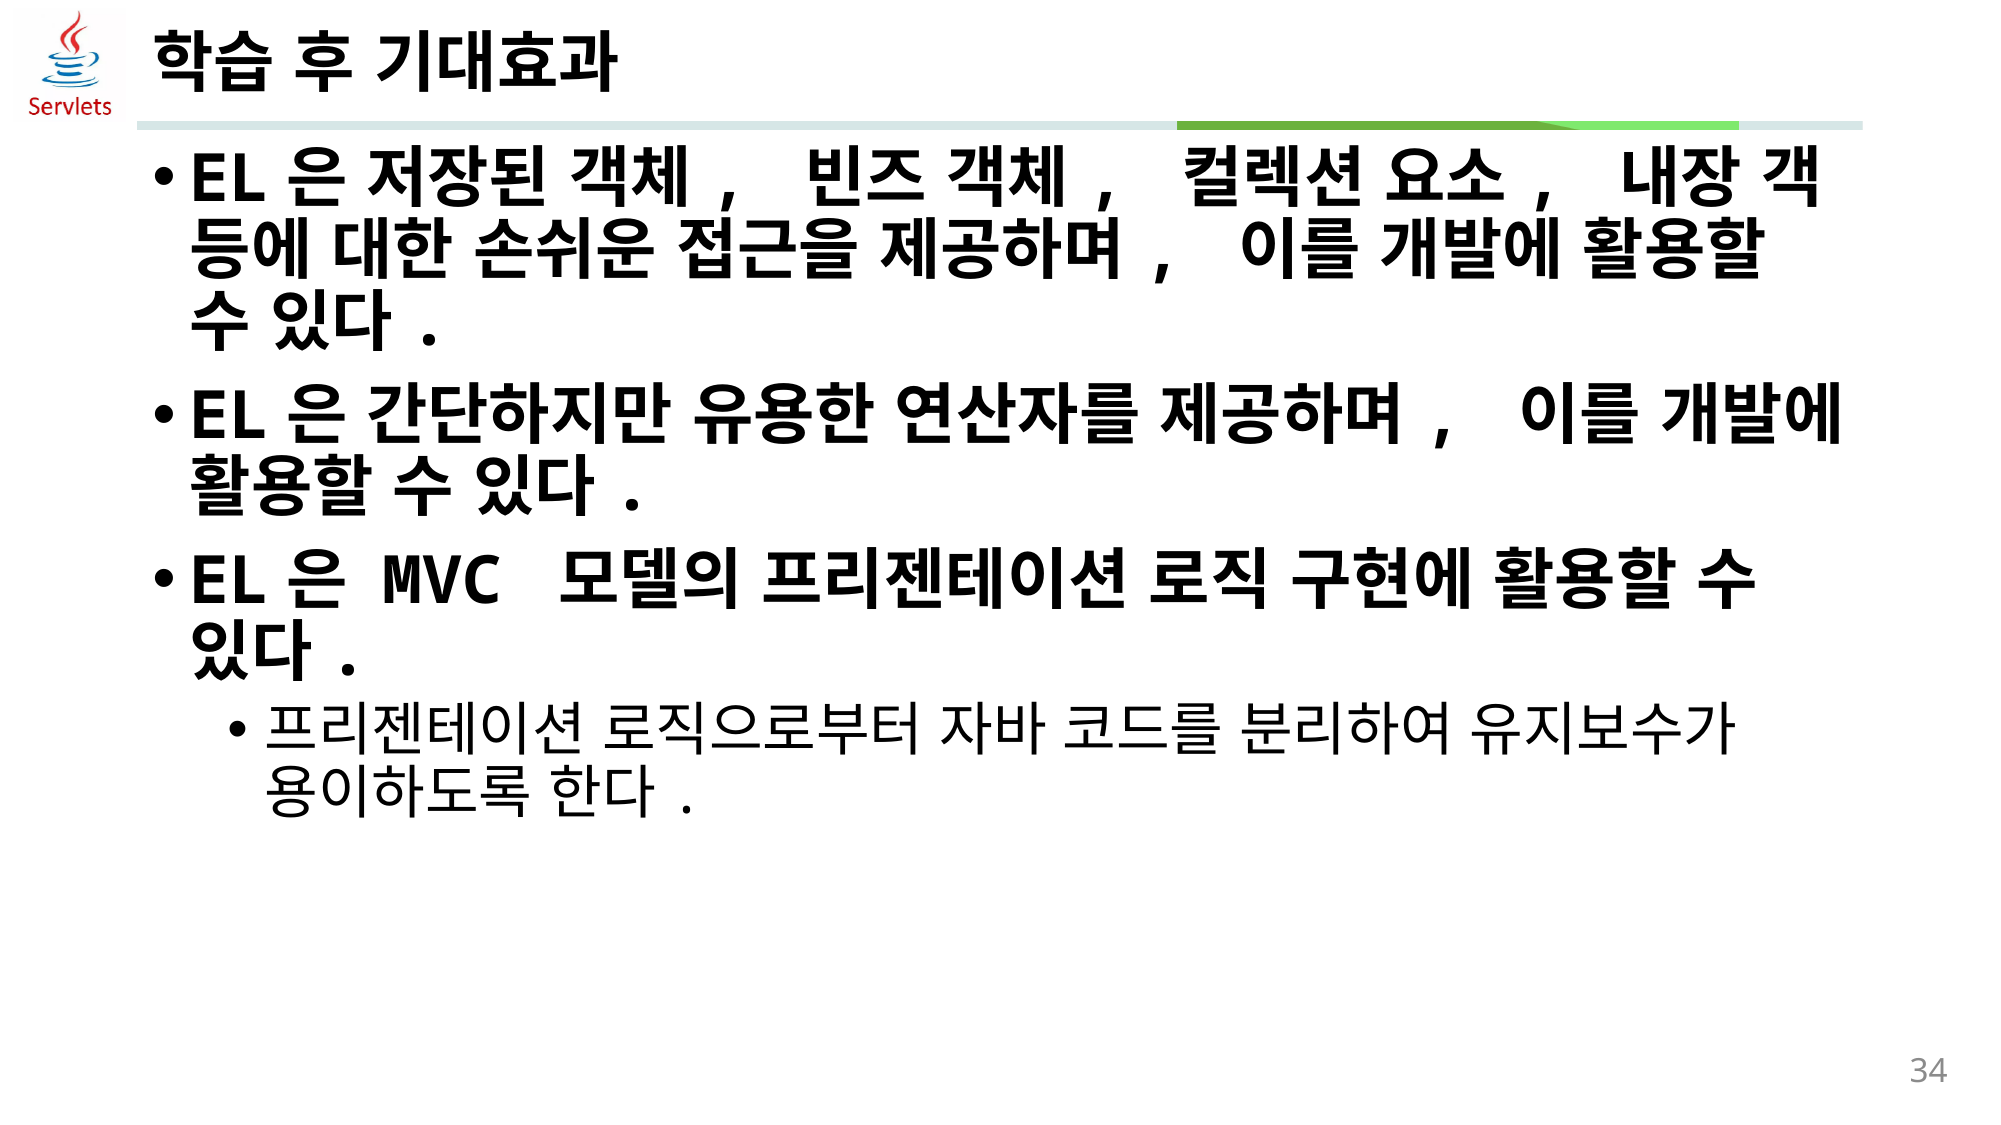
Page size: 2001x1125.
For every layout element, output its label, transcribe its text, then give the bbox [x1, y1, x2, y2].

title 학습 후 기대효과 [137, 8, 1863, 122]
slide_number 34 [1877, 1041, 1963, 1102]
picture [137, 122, 1863, 130]
list EL은 저장된 객체, 빈즈 객체, 컬렉션 요소, 내장 객 등에 대한 손쉬운 접근을 제공하며, 이를 개발에 활용할 수 있다. EL은 간단하지만 유용한 연산자를 제공하며, 이를 개발에 활용할 수 있다. EL은 MVC 모델의 프리젠테이션 로직 구현에 활용할 수 있다. 프리젠테이션 로직으로부터 자바 코드를 분리하여 유지보수가 용이하도록 한다. [137, 136, 1863, 1014]
picture [13, 8, 126, 122]
